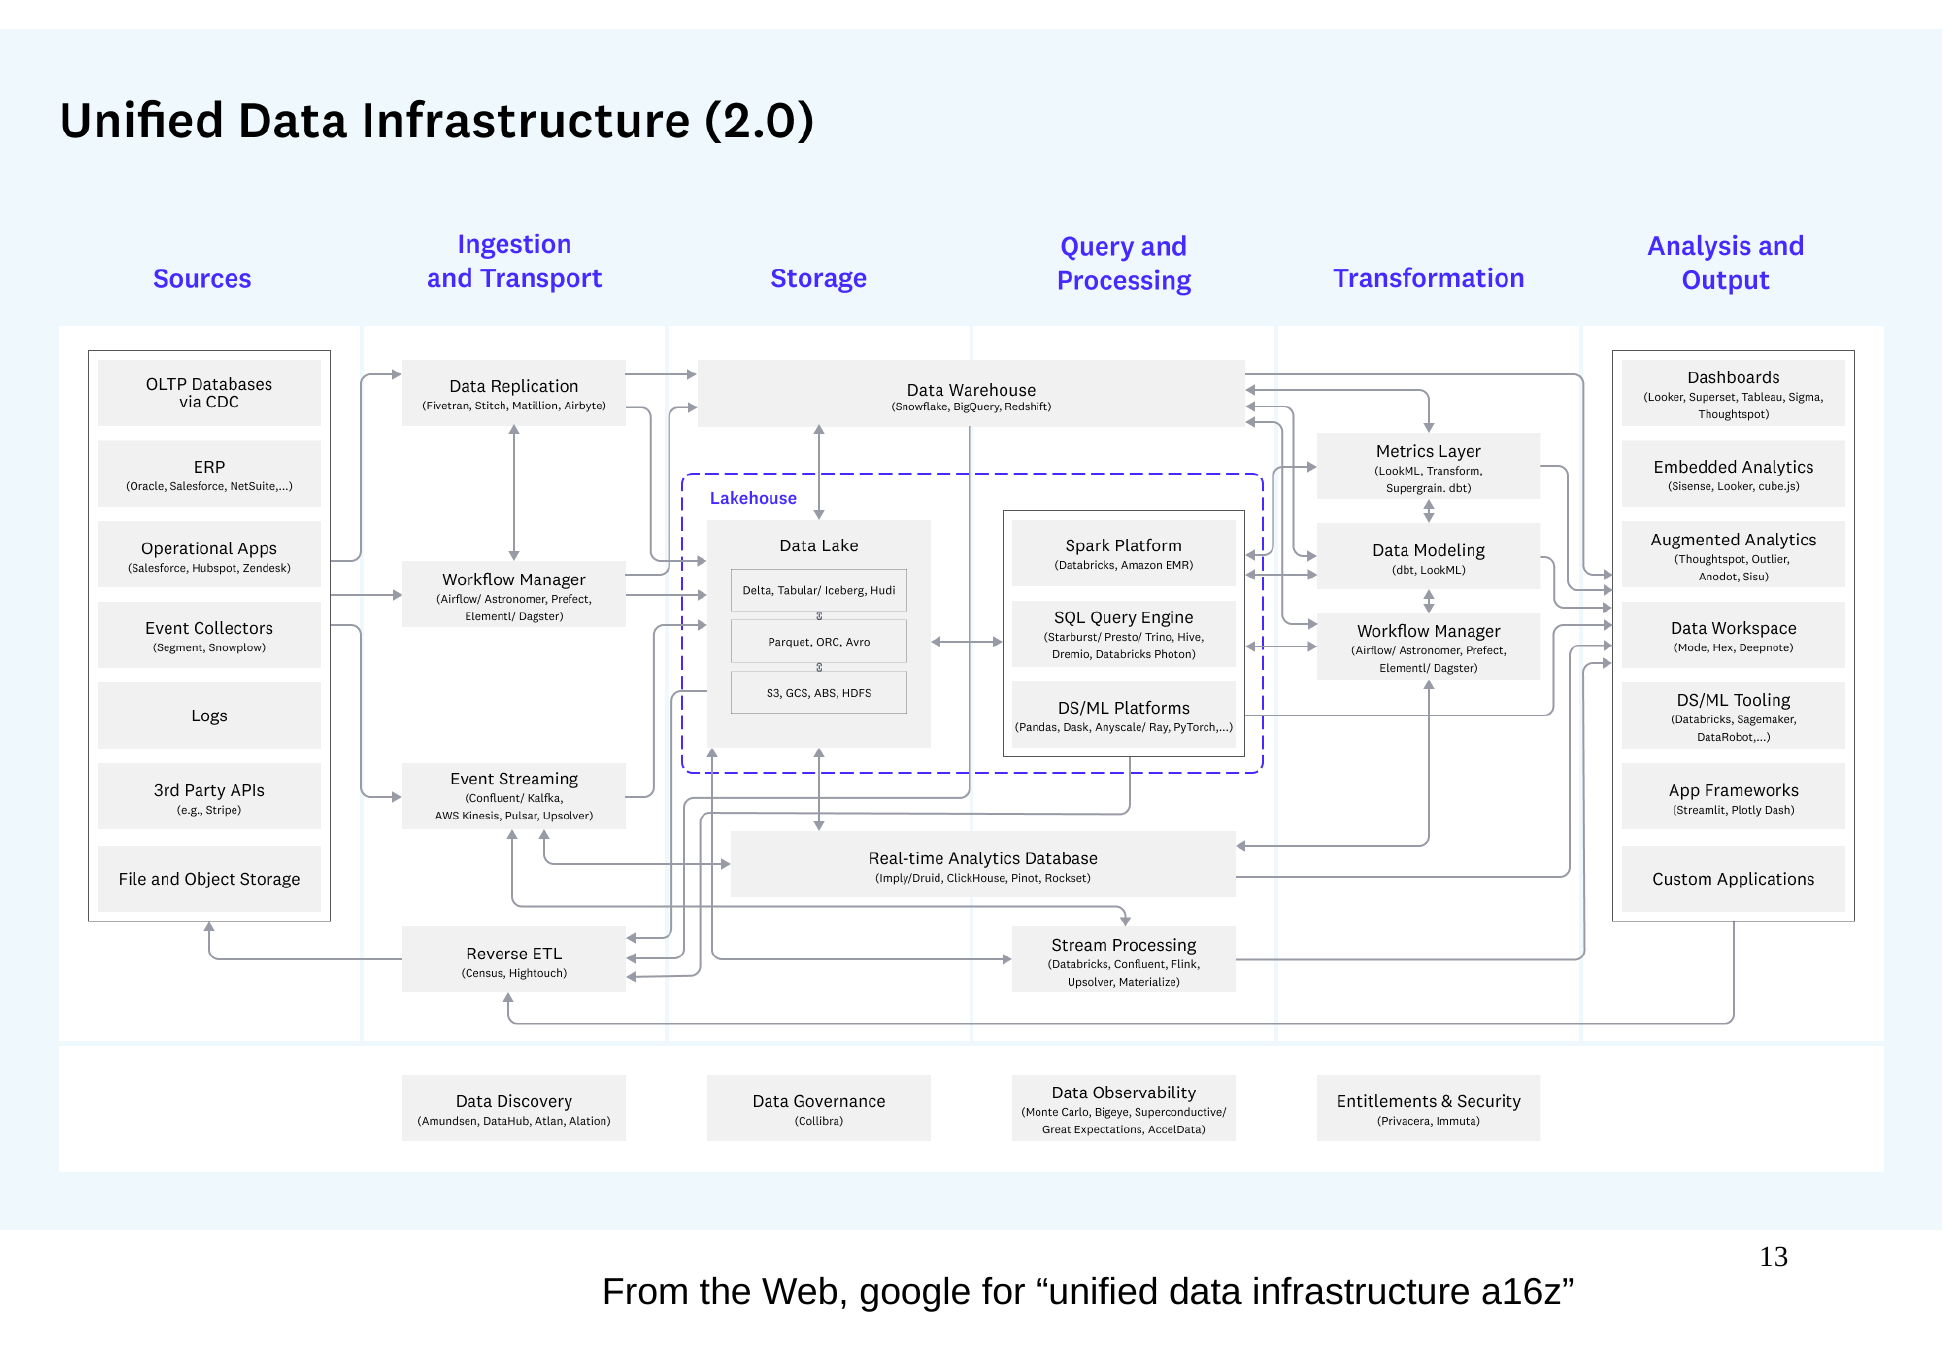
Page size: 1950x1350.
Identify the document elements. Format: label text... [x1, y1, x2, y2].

slide_number 13 [1396, 1239, 1805, 1259]
picture [0, 29, 1942, 1231]
text_box From the Web, google for “unified data infrastructure a16z” [587, 1259, 1863, 1320]
